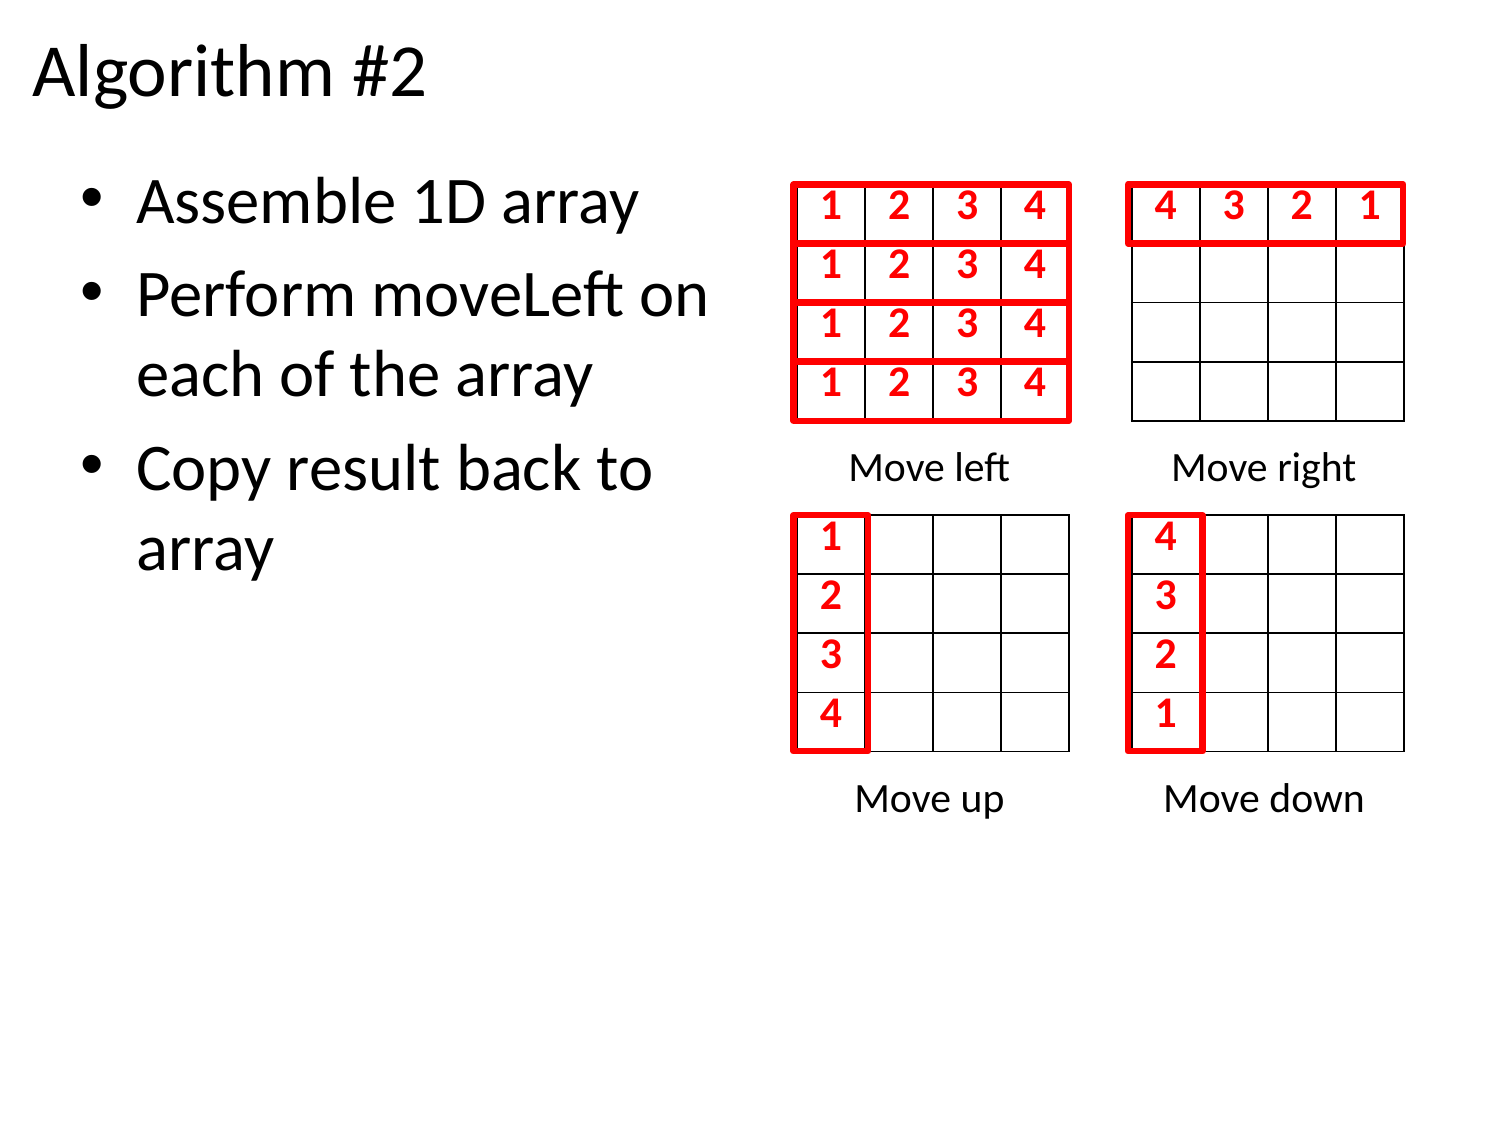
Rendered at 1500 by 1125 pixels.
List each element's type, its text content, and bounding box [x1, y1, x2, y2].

table_cell [1133, 363, 1199, 420]
text_box Move up [781, 763, 1077, 829]
table_cell [1205, 575, 1267, 632]
table_cell [870, 693, 932, 751]
table_cell [1269, 634, 1335, 692]
table_cell [1269, 303, 1335, 361]
table_header [1337, 516, 1403, 573]
table_cell [1133, 246, 1199, 302]
table_cell [1269, 363, 1335, 420]
table_cell [1201, 246, 1267, 302]
table_cell [1002, 693, 1068, 751]
text_box [791, 182, 1071, 241]
list Assemble 1D array Perform moveLeft on each of the array Copy result back to array [64, 149, 772, 1047]
text_box [791, 513, 870, 753]
table_header [1205, 516, 1267, 573]
table_cell [1002, 575, 1068, 632]
text_box Move right [1116, 432, 1412, 498]
text_box [1126, 513, 1205, 753]
table_cell [1337, 634, 1403, 692]
table_cell [870, 575, 932, 632]
table_cell [1201, 303, 1267, 361]
text_box [791, 241, 1071, 301]
table_cell [1269, 693, 1335, 751]
table_cell [870, 634, 932, 692]
table_cell [934, 634, 1000, 692]
table_header [934, 516, 1000, 573]
text_box [791, 301, 1071, 360]
table_cell [1201, 363, 1267, 420]
table_cell [1205, 693, 1267, 751]
table_cell [1337, 246, 1403, 302]
table_cell [1337, 303, 1403, 361]
table_cell [934, 693, 1000, 751]
text_box [1126, 182, 1405, 246]
text_box Move left [781, 432, 1077, 498]
table_cell [1269, 575, 1335, 632]
table_cell [1337, 693, 1403, 751]
text_box Move down [1116, 763, 1412, 829]
table_cell [1002, 634, 1068, 692]
table_cell [1337, 575, 1403, 632]
table_cell [1337, 363, 1403, 420]
table_header [1002, 516, 1068, 573]
table_header [1269, 516, 1335, 573]
table_header [870, 516, 932, 573]
table_cell [1133, 303, 1199, 361]
table_cell [1205, 634, 1267, 692]
text_box [791, 360, 1071, 423]
table_cell [1269, 246, 1335, 302]
text_box Algorithm #2 [17, 13, 526, 119]
table_cell [934, 575, 1000, 632]
